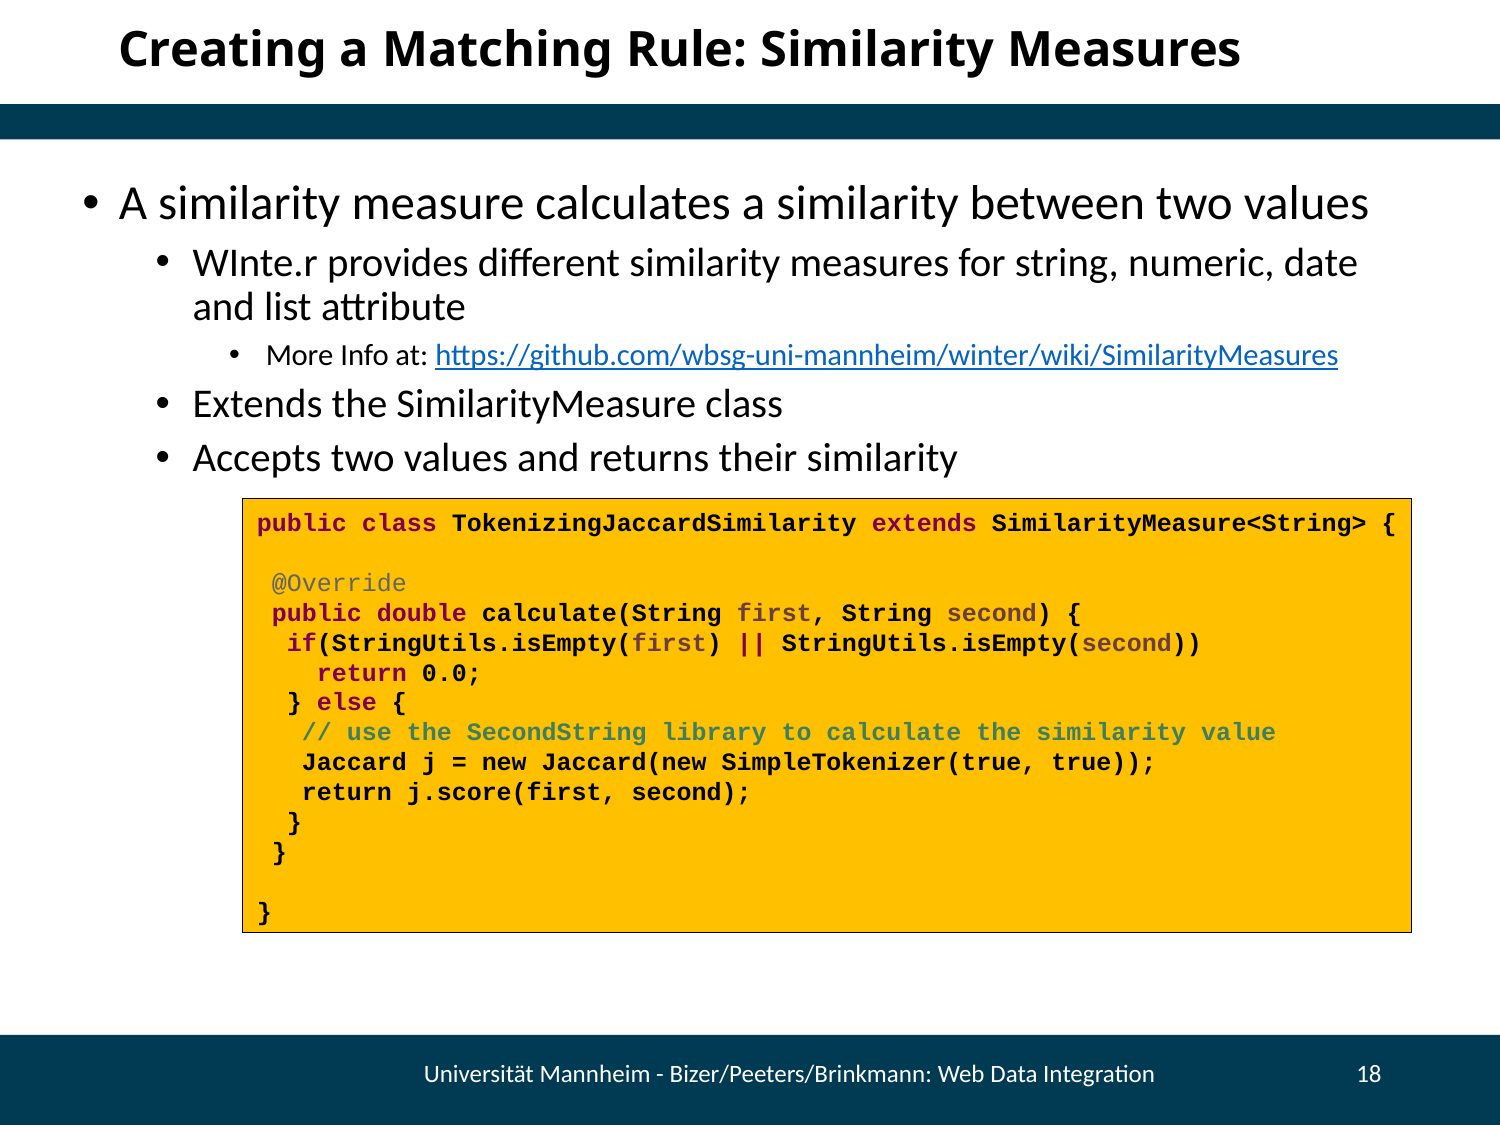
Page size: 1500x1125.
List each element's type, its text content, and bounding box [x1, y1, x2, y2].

list A similarity measure calculates a similarity between two values WInte.r provides different similarity measures for string, numeric, date and list attribute More Info at: https://github.com/wbsg-uni-mannheim/winter/wiki/SimilarityMeasures Extends the SimilarityMeasure class Accepts two values and returns their similarity [67, 170, 1436, 489]
slide_number 18 [1320, 1042, 1397, 1103]
title Creating a Matching Rule: Similarity Measures [103, 16, 1397, 85]
text_box public class TokenizingJaccardSimilarity extends SimilarityMeasure<String> { @Override public double calculate(String first, String second) { if(StringUtils.isEmpty(first) || StringUtils.isEmpty(second)) return 0.0; } else { // use the SecondString library to calculate the similarity value Jaccard j = new Jaccard(new SimpleTokenizer(true, true)); return j.score(first, second); } } } [242, 498, 1412, 933]
footer Universität Mannheim - Bizer/Peeters/Brinkmann: Web Data Integration [261, 1042, 1320, 1103]
